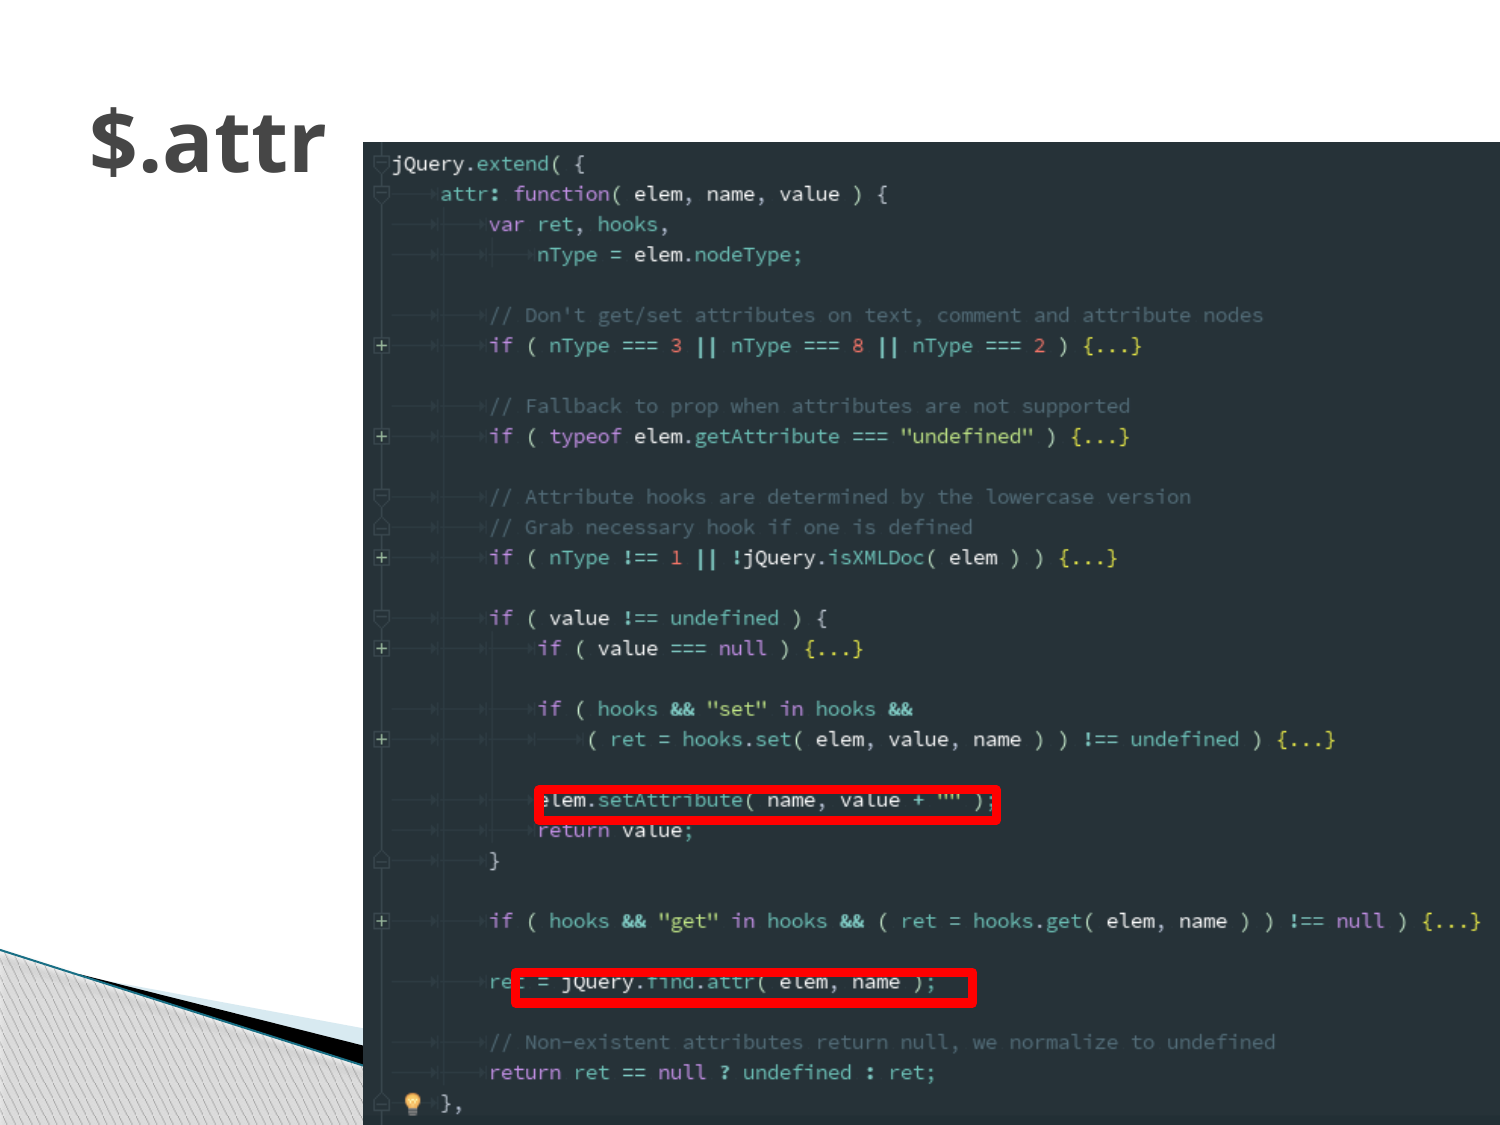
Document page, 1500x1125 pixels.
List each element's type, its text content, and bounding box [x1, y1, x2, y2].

title $.attr [75, 45, 1425, 233]
picture [362, 142, 1500, 1125]
